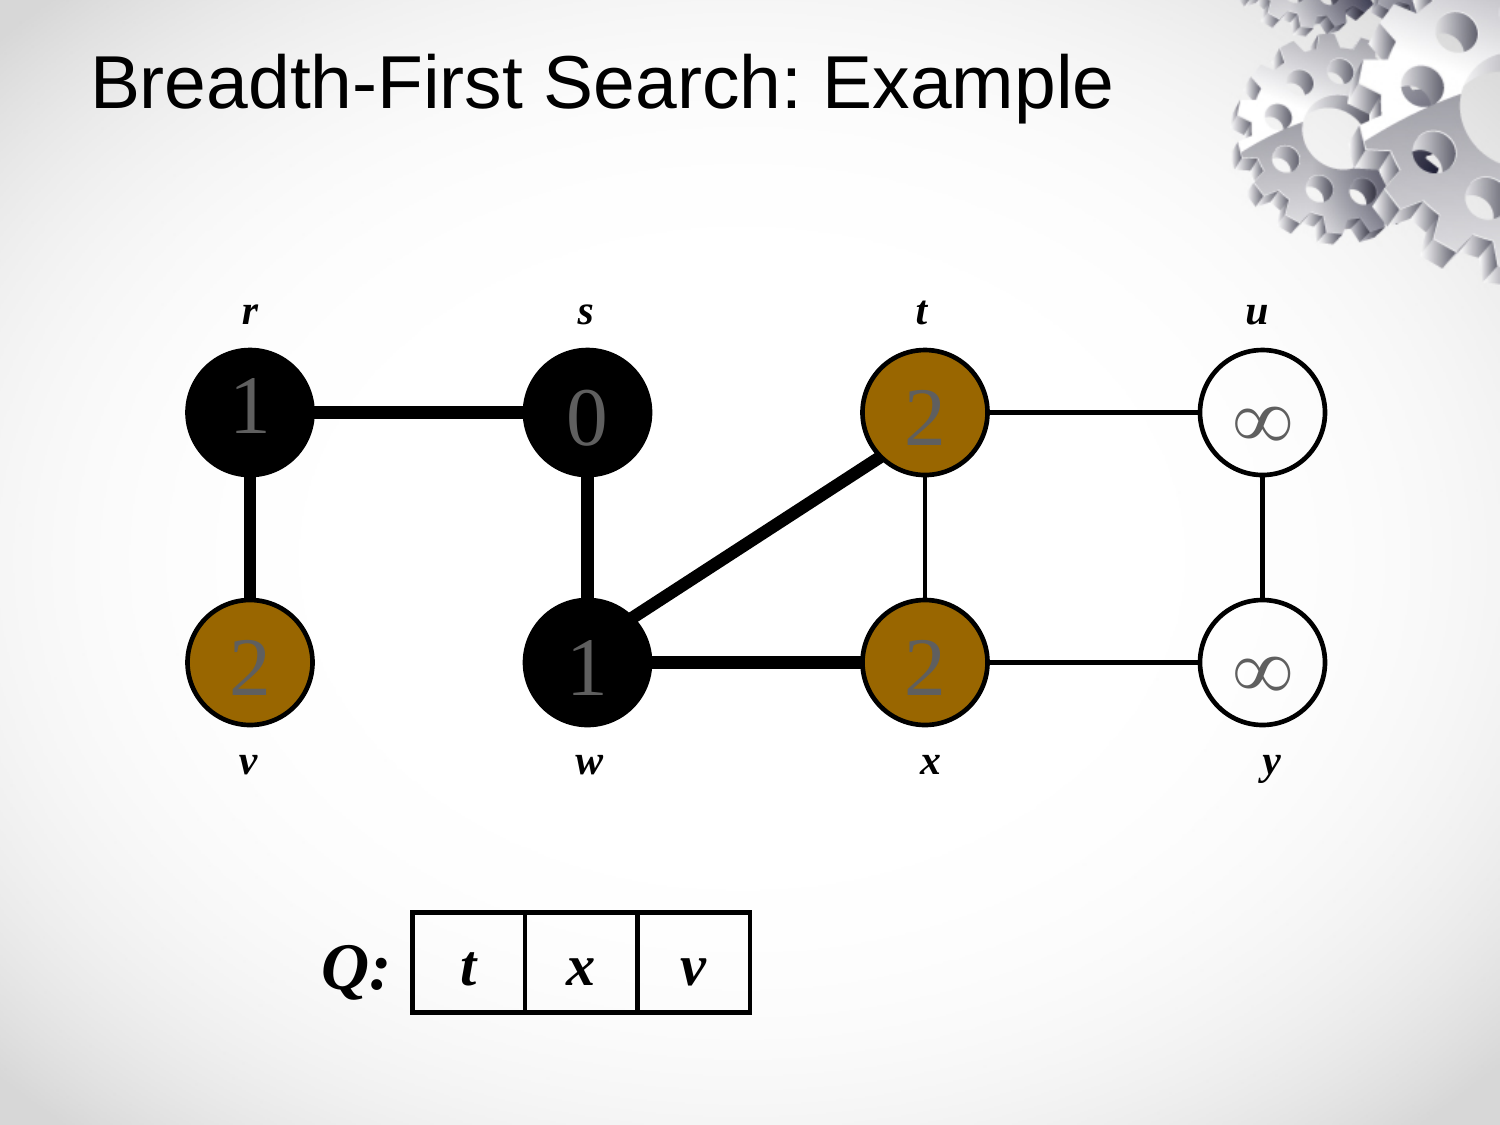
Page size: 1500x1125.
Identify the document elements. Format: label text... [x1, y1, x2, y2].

text_box  [1200, 350, 1326, 475]
text_box u [1230, 275, 1284, 340]
text_box r [227, 275, 273, 340]
picture [0, 0, 1500, 1125]
text_box  [1200, 600, 1326, 725]
text_box Q: [300, 912, 412, 1013]
text_box w [560, 725, 619, 790]
text_box 2 [187, 600, 313, 725]
title Breadth-First Search: Example [74, 30, 1426, 127]
text_box x [905, 725, 956, 790]
text_box s [562, 275, 609, 340]
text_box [631, 459, 881, 616]
text_box v [637, 912, 750, 1013]
text_box 0 [525, 350, 651, 475]
text_box t [412, 912, 525, 1013]
text_box 1 [187, 350, 313, 475]
text_box x [525, 912, 637, 1013]
text_box t [900, 275, 942, 340]
text_box 2 [862, 600, 988, 725]
text_box y [1247, 725, 1296, 790]
text_box 1 [525, 600, 650, 725]
text_box 2 [862, 350, 988, 475]
text_box v [224, 725, 273, 790]
